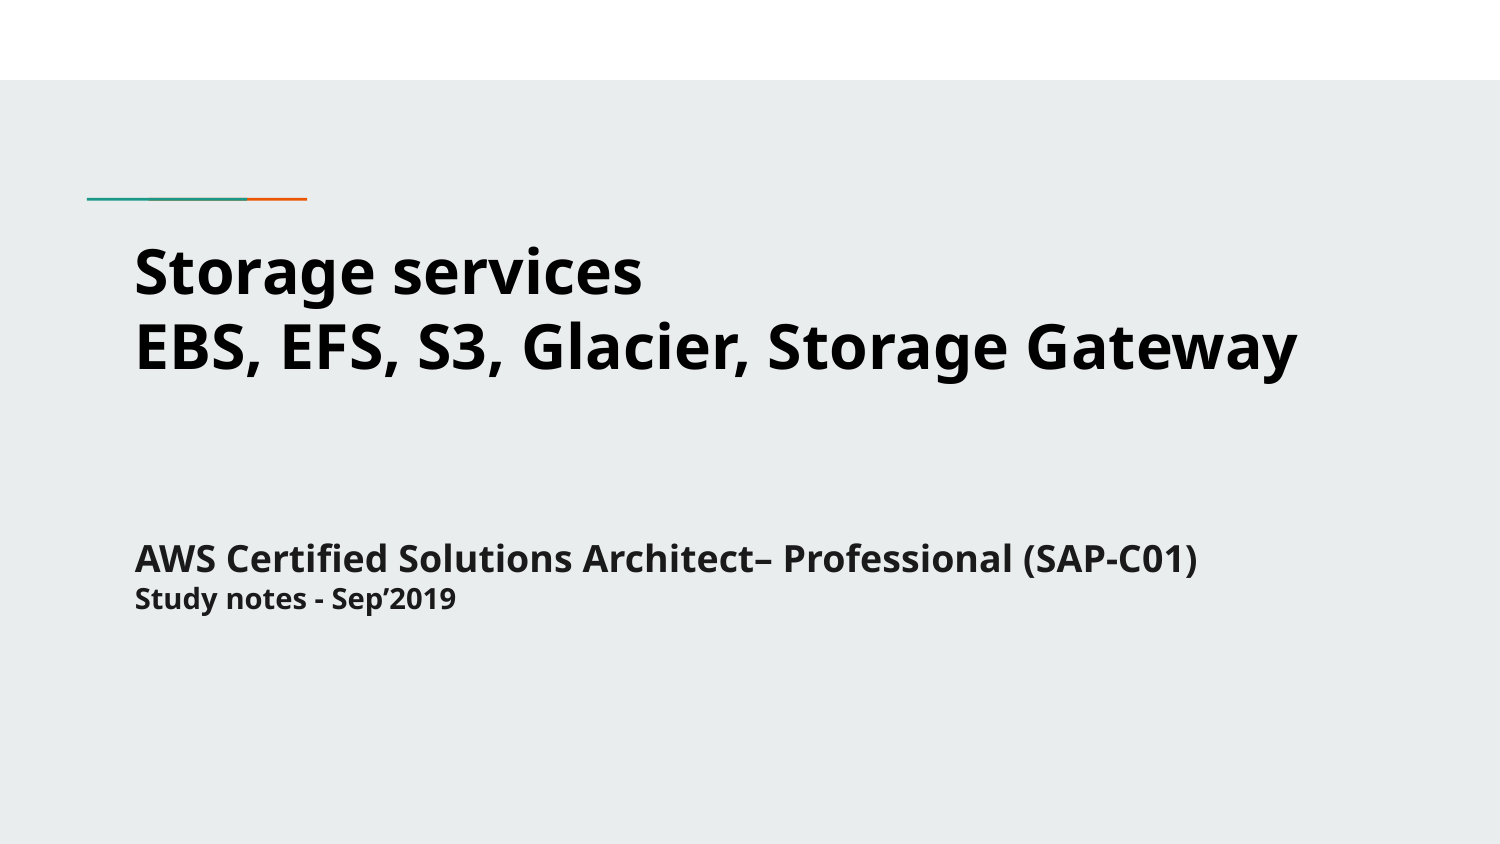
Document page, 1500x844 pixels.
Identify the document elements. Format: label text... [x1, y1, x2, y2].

subtitle AWS Certified Solutions Architect– Professional (SAP-C01) Study notes - Sep’2019 [119, 520, 1381, 610]
title Storage services EBS, EFS, S3, Glacier, Storage Gateway [119, 216, 1381, 490]
